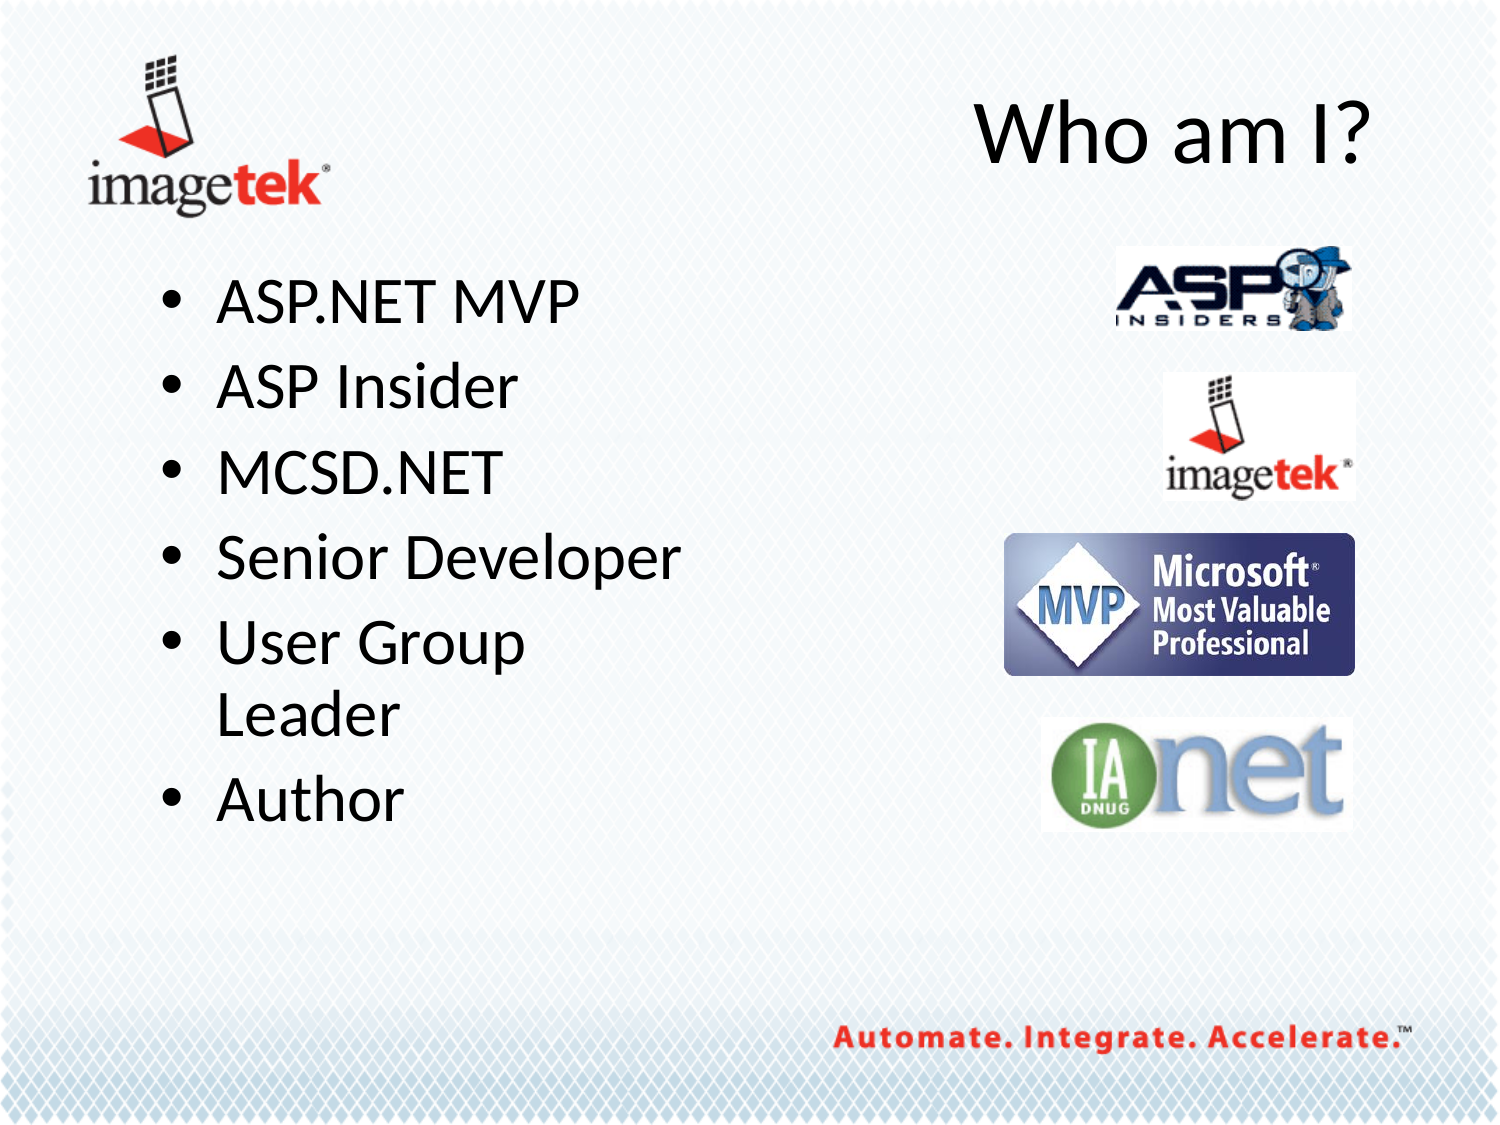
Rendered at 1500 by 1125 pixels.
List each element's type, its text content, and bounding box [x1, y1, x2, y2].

title Who am I? [108, 64, 1392, 166]
picture [0, 0, 1500, 1125]
list ASP.NET MVP ASP Insider MCSD.NET Senior Developer User Group Leader Author [145, 258, 738, 1028]
